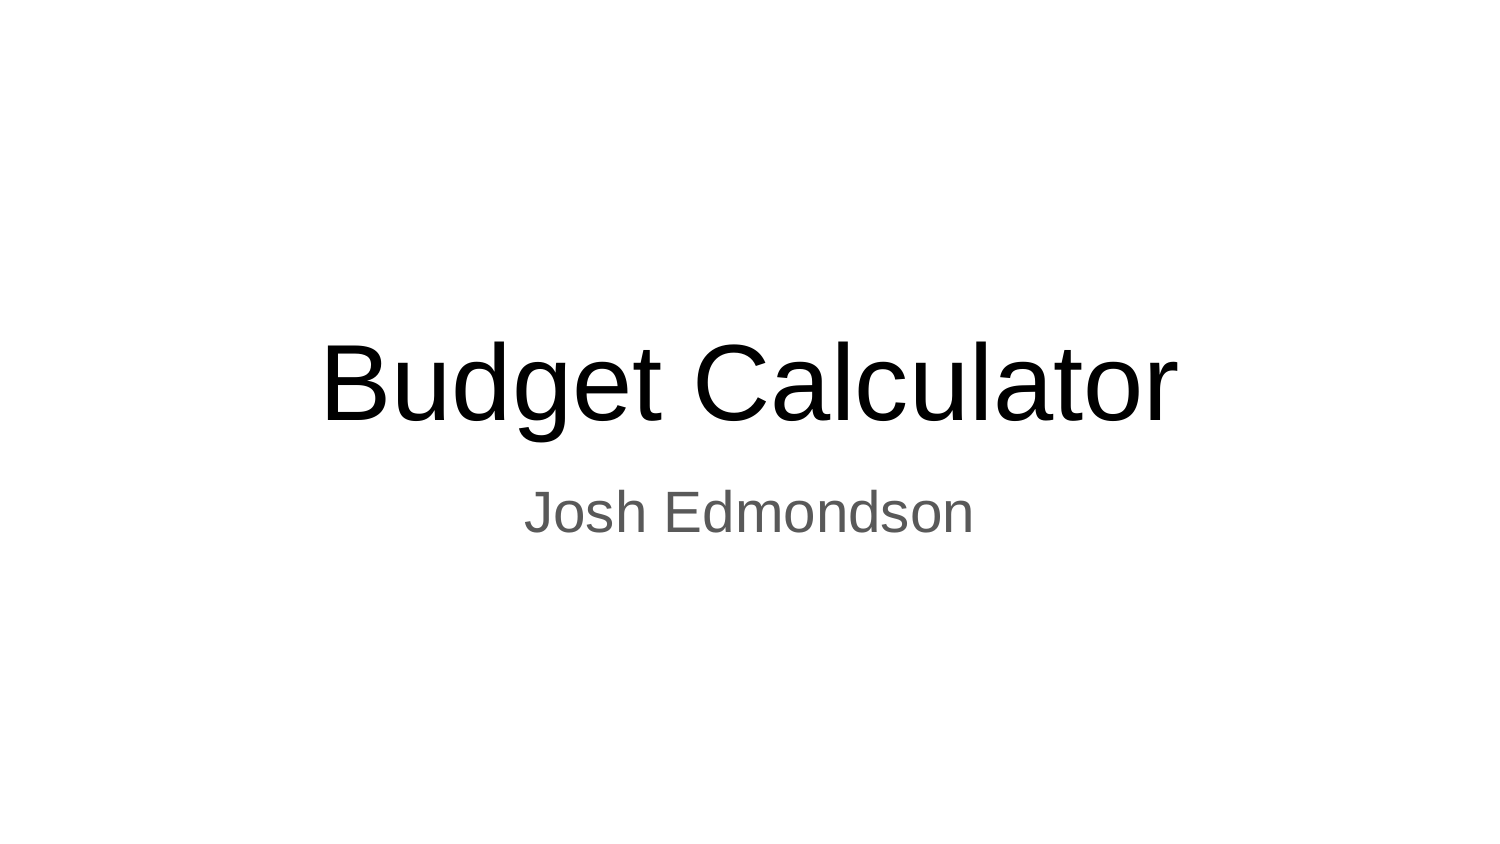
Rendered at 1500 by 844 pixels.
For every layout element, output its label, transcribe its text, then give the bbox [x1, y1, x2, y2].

title Budget Calculator [51, 122, 1449, 459]
subtitle Josh Edmondson [51, 464, 1449, 595]
